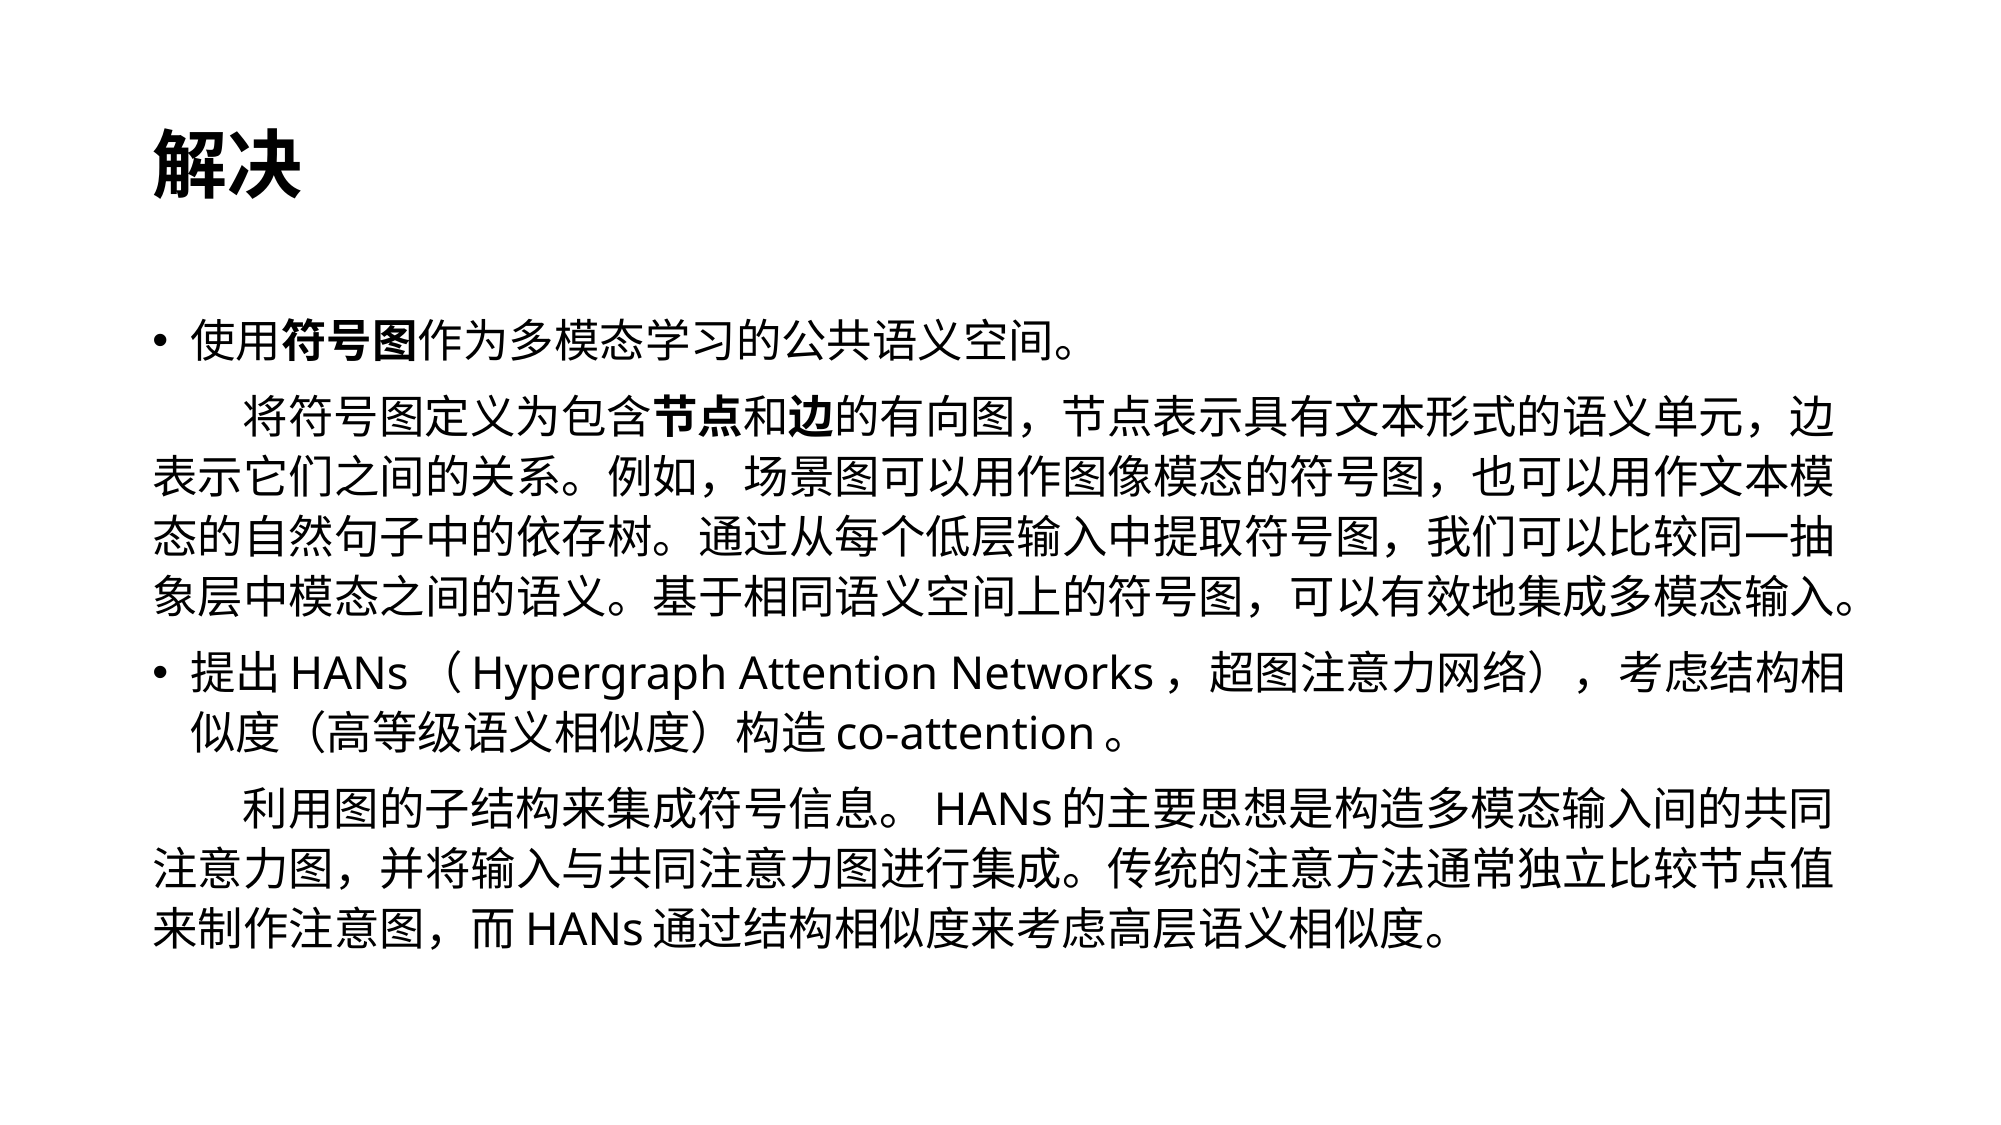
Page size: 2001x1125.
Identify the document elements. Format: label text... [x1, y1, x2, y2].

list 使用符号图作为多模态学习的公共语义空间。 将符号图定义为包含节点和边的有向图，节点表示具有文本形式的语义单元，边表示它们之间的关系。例如，场景图可以用作图像模态的符号图，也可以用作文本模态的自然句子中的依存树。通过从每个低层输入中提取符号图，我们可以比较同一抽象层中模态之间的语义。基于相同语义空间上的符号图，可以有效地集成多模态输入。 提出HANs（Hypergraph Attention Networks，超图注意力网络），考虑结构相似度（高等级语义相似度）构造co-attention。 利用图的子结构来集成符号信息。HANs的主要思想是构造多模态输入间的共同注意力图，并将输入与共同注意力图进行集成。传统的注意方法通常独立比较节点值来制作注意图，而HANs通过结构相似度来考虑高层语义相似度。 [137, 299, 1863, 1014]
title 解决 [137, 59, 1863, 278]
